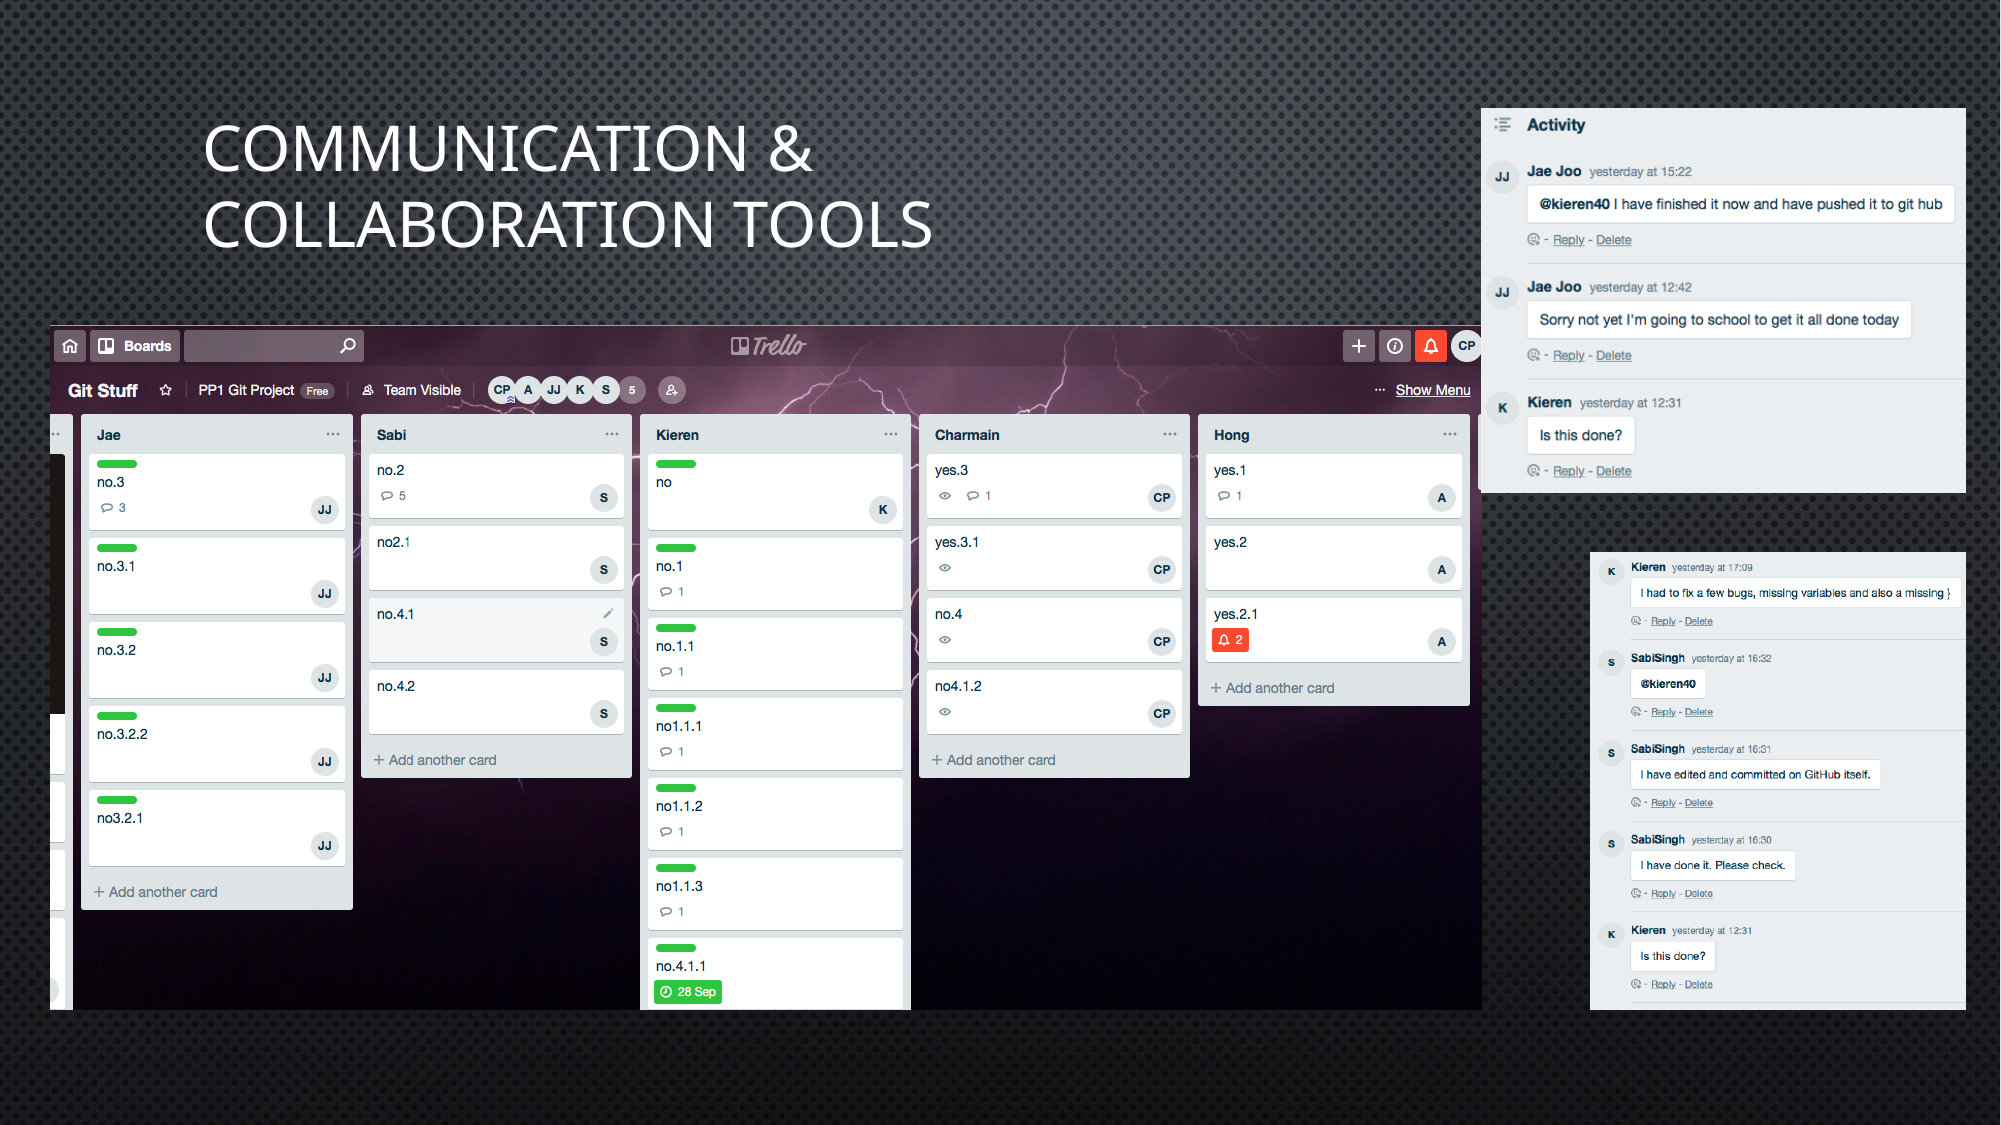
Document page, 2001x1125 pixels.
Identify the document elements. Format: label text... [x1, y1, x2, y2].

title Communication & Collaboration Tools [187, 99, 1813, 269]
picture [49, 108, 1967, 1010]
picture [1590, 552, 1967, 1010]
